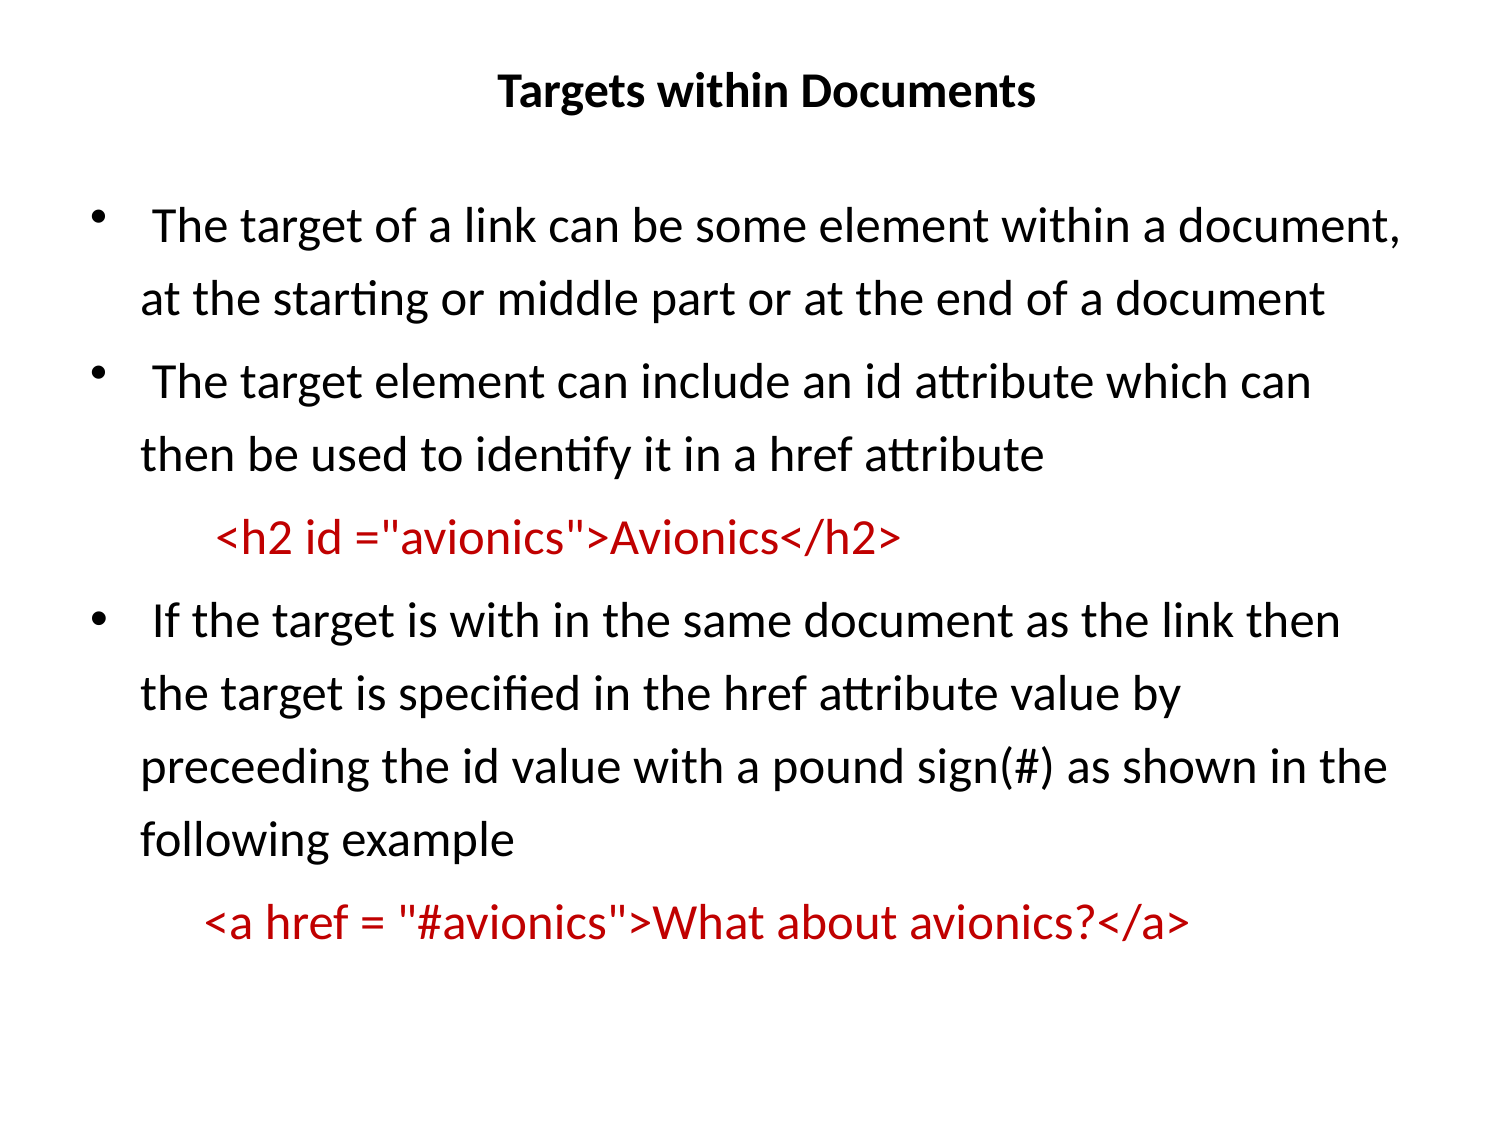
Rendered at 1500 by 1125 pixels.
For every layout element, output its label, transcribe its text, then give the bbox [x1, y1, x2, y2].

text_box Targets within Documents [135, 49, 1399, 125]
list The target of a link can be some element within a document, at the starting or middle part or at the end of a document The target element can include an id attribute which can then be used to identify it in a href attribute <h2 id ="avionics">Avionics</h2> If the target is with in the same document as the link then the target is specified in the href attribute value by preceeding the id value with a pound sign(#) as shown in the following example <a href = "#avionics">What about avionics?</a> [75, 172, 1425, 1005]
